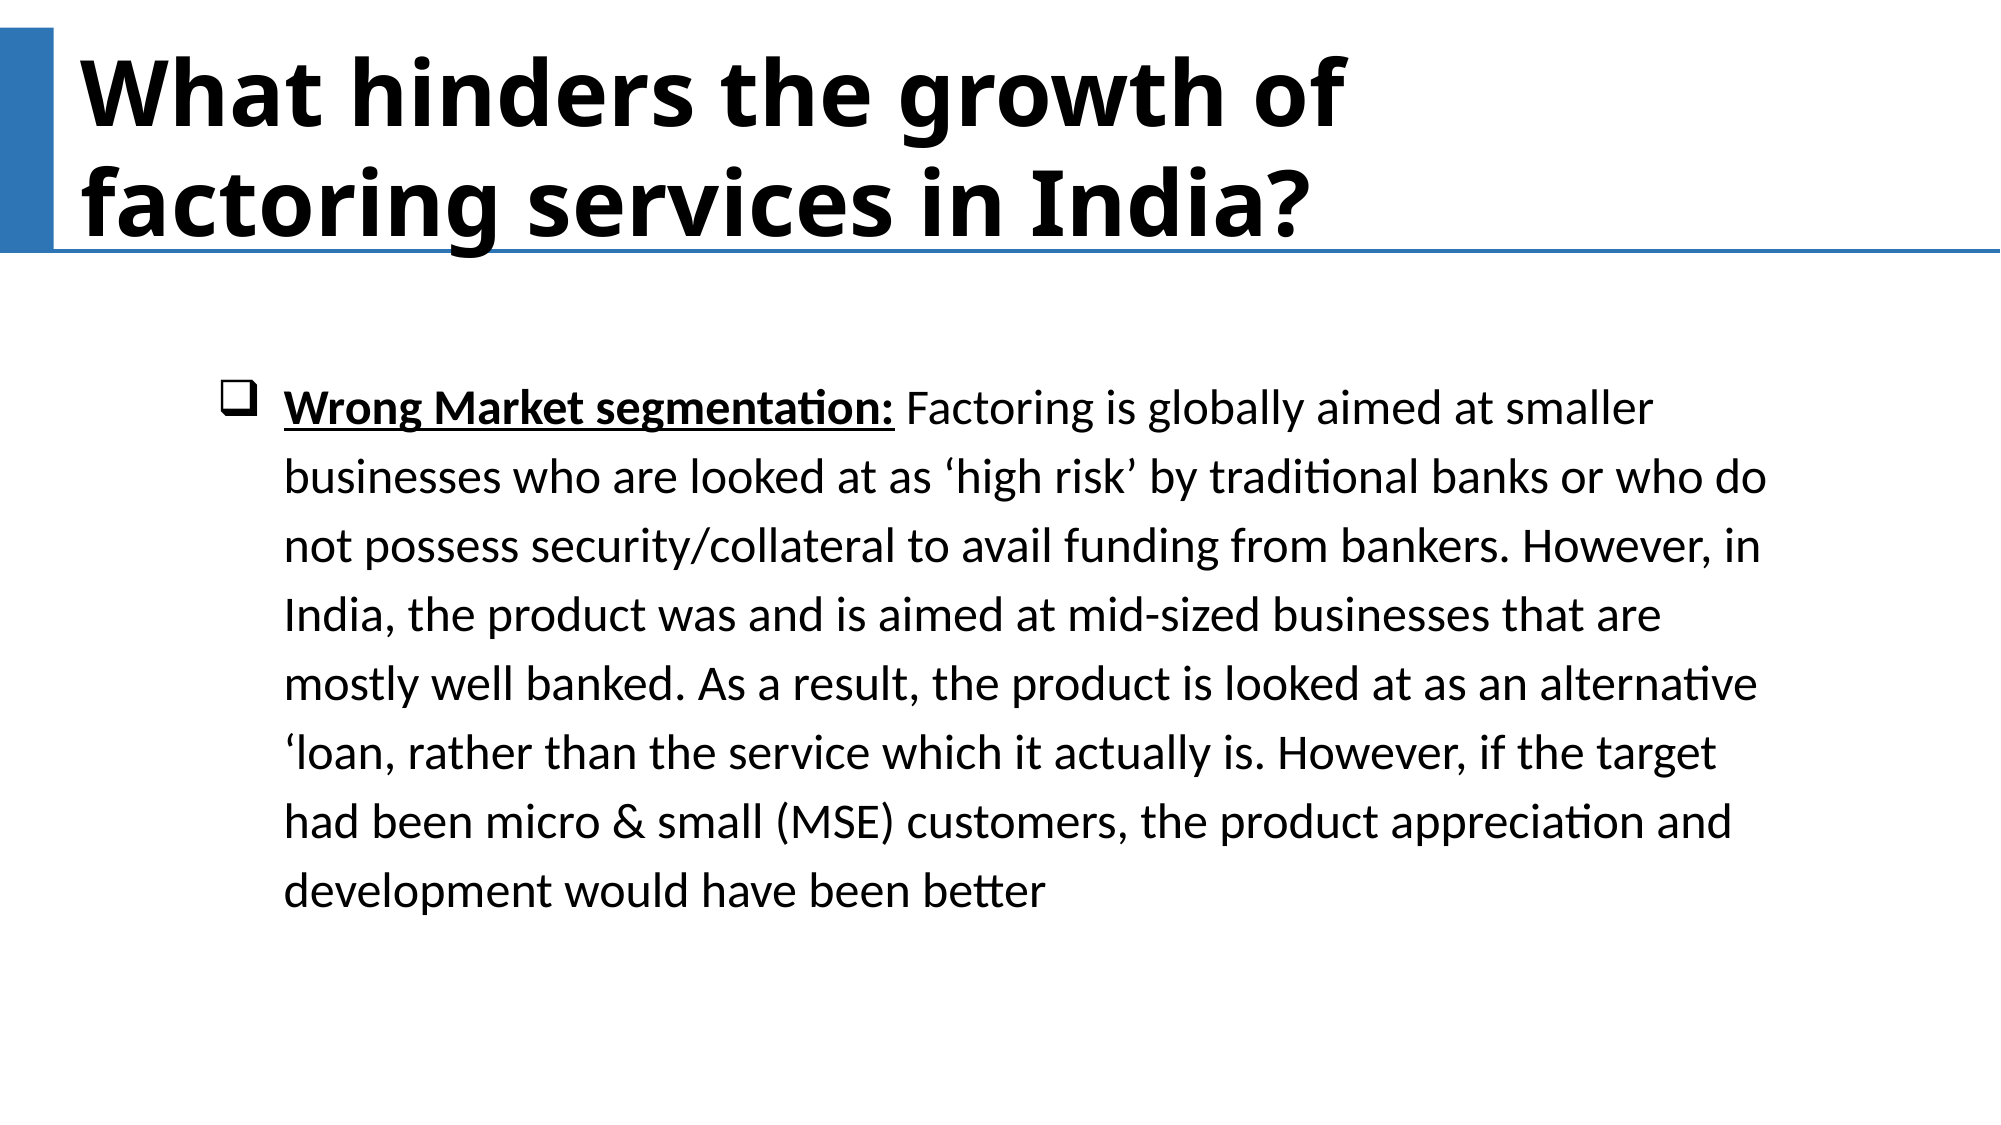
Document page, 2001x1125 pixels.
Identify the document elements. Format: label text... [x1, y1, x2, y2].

text_box [0, 27, 54, 249]
text_box What hinders the growth of factoring services in India? [65, 27, 1756, 244]
text_box Wrong Market segmentation: Factoring is globally aimed at smaller businesses who are looked at as ‘high risk’ by traditional banks or who do not possess security/collateral to avail funding from bankers. However, in India, the product was and is aimed at mid-sized businesses that are mostly well banked. As a result, the product is looked at as an alternative ‘loan, rather than the service which it actually is. However, if the target had been micro & small (MSE) customers, the product appreciation and development would have been better [193, 350, 1807, 1073]
